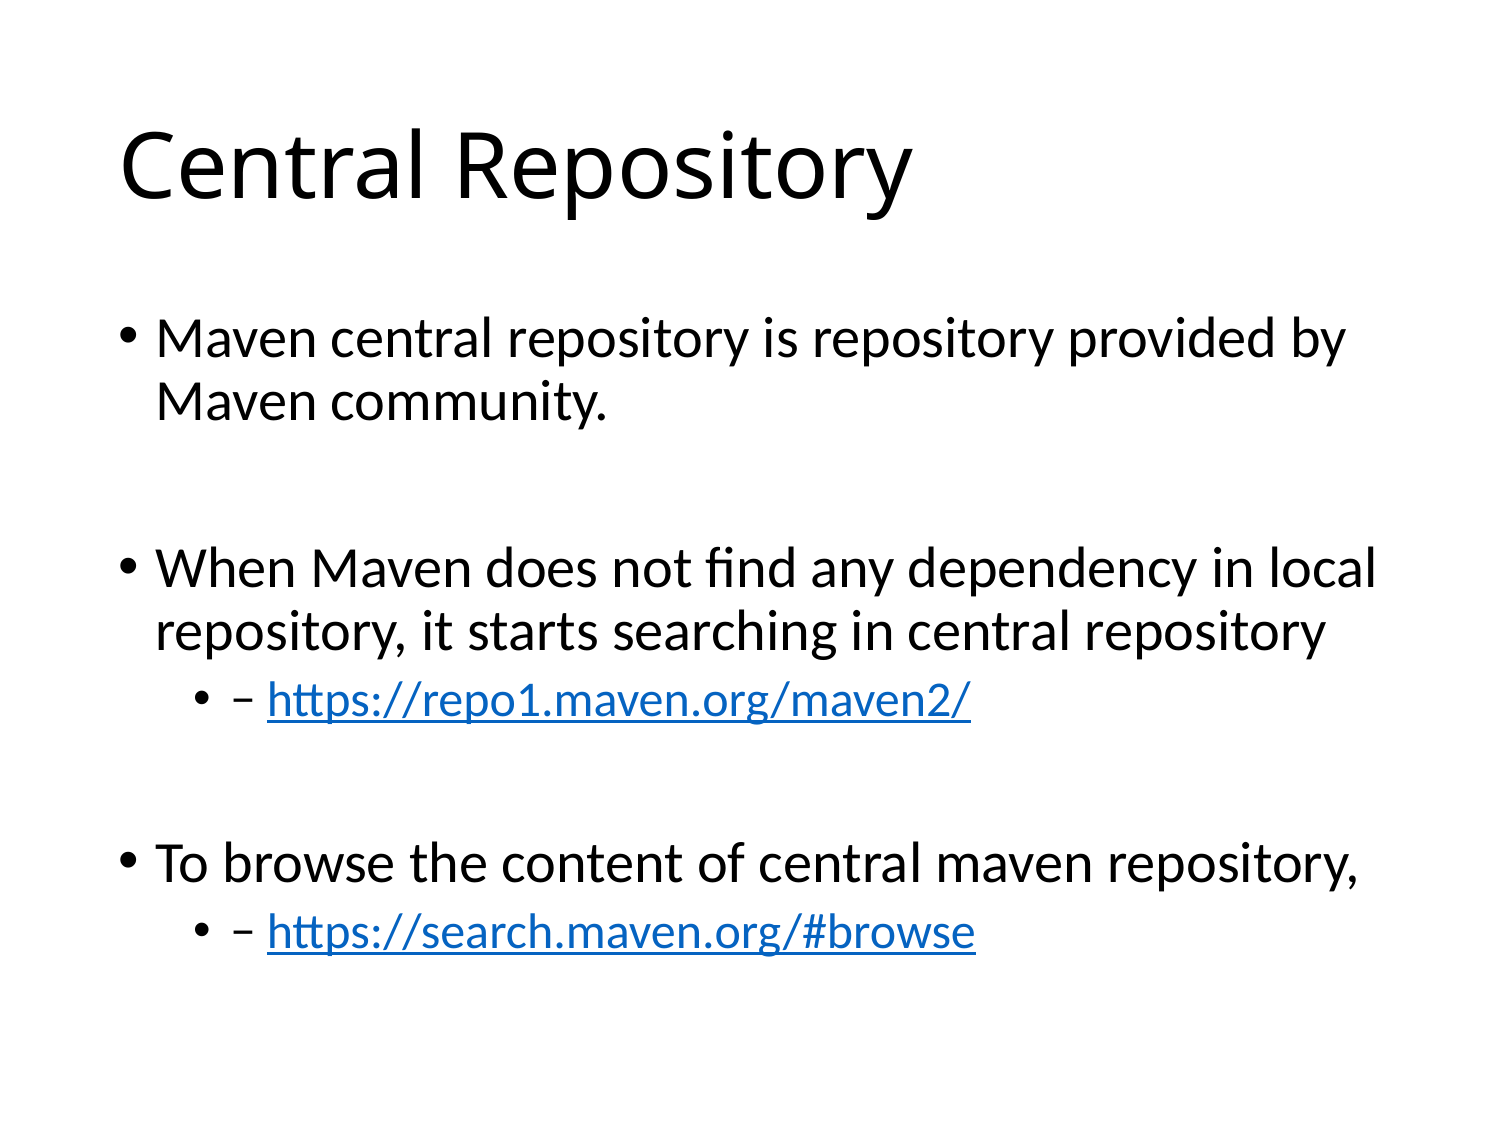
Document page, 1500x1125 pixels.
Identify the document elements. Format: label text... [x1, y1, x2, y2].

list Maven central repository is repository provided by Maven community. When Maven does not find any dependency in local repository, it starts searching in central repository − https://repo1.maven.org/maven2/ To browse the content of central maven repository, − https://search.maven.org/#browse [103, 299, 1397, 1014]
title Central Repository [103, 59, 1397, 278]
